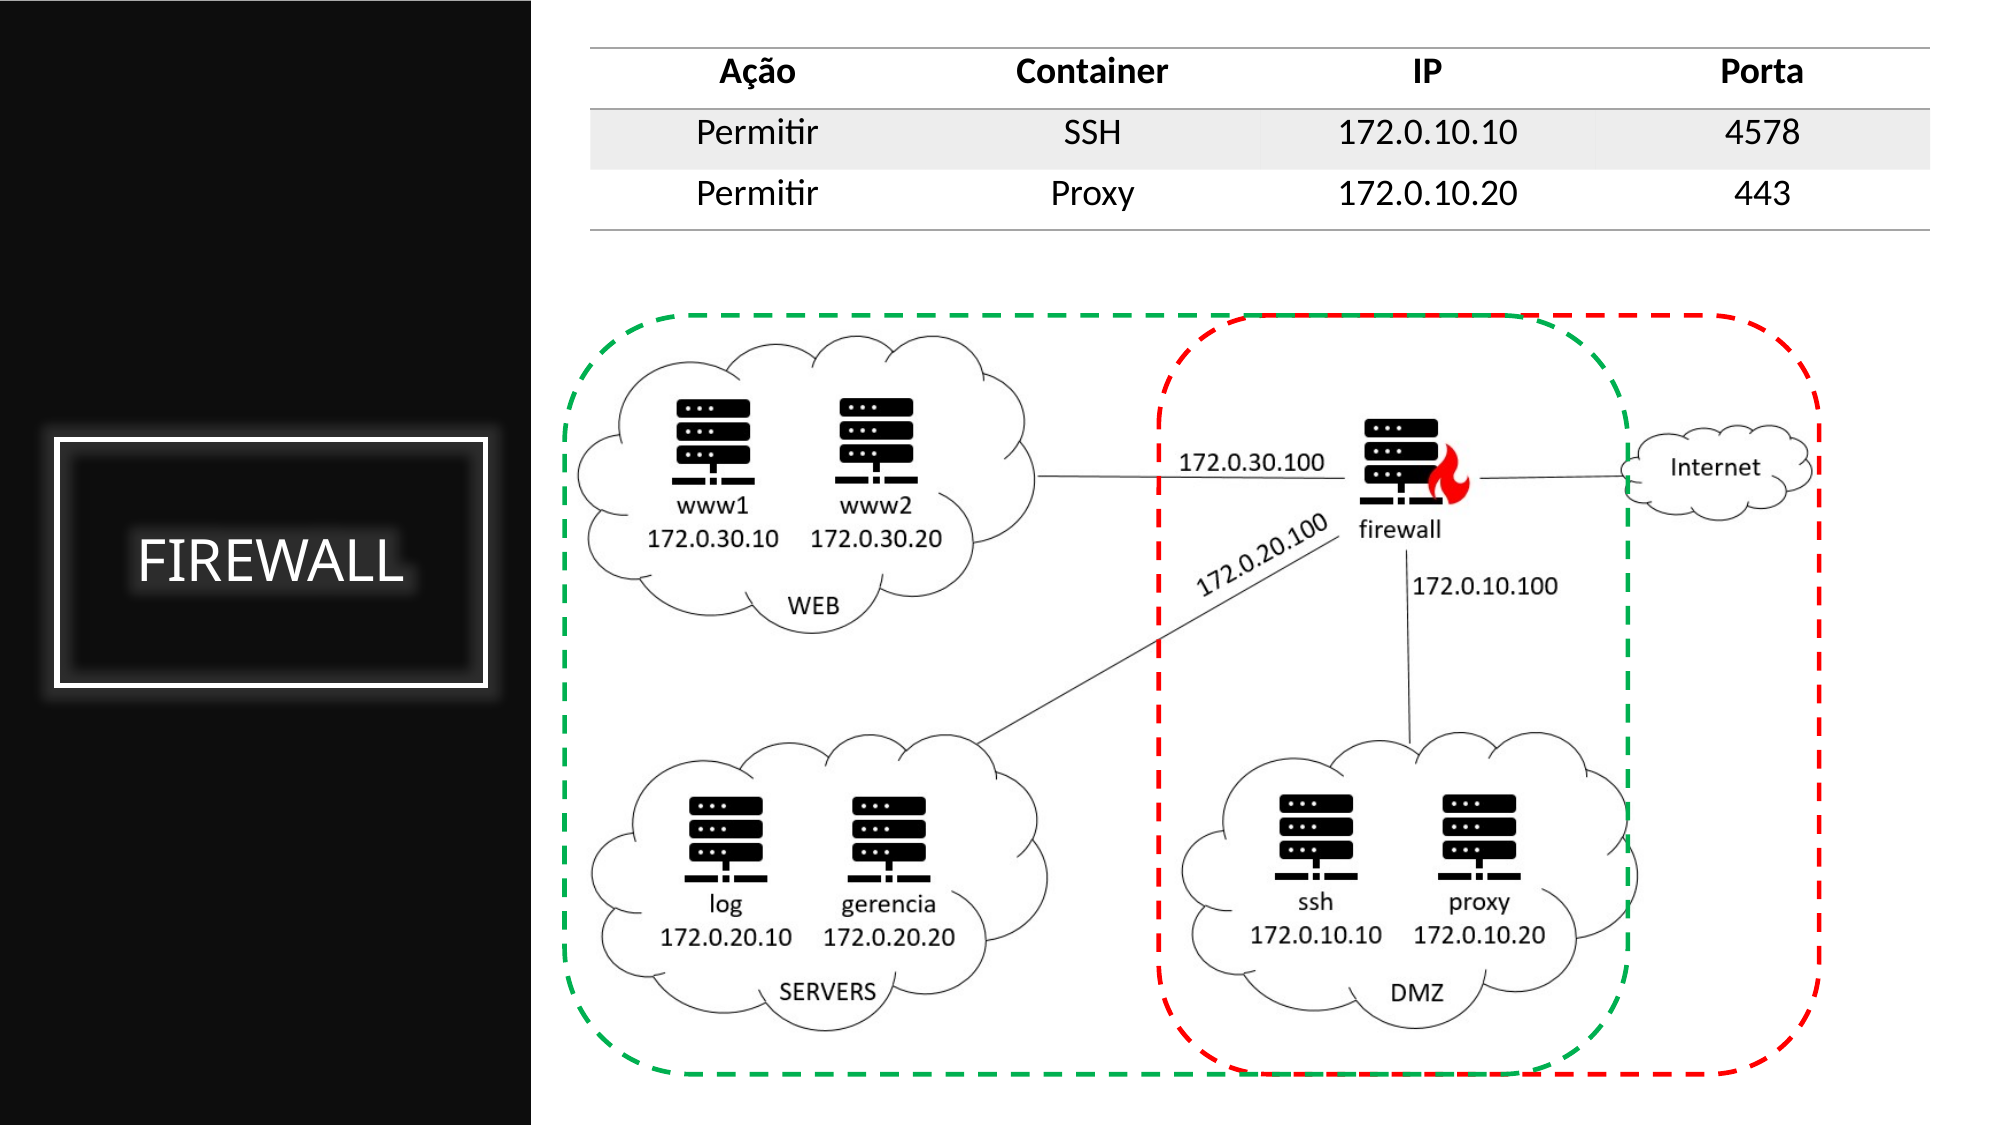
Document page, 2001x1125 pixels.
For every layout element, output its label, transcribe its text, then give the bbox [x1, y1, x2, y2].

table_header Porta [1595, 49, 1930, 108]
text_box FIREWALL [57, 439, 486, 686]
table_cell SSH [925, 110, 1260, 170]
table_cell 443 [1595, 170, 1930, 229]
text_box proxy [42, 425, 501, 701]
table_header Ação [590, 49, 925, 108]
table_cell Permitir [590, 110, 925, 170]
table_cell Permitir [590, 170, 925, 229]
table_cell 172.0.10.10 [1260, 110, 1595, 170]
table_cell Proxy [925, 170, 1260, 229]
picture [532, 293, 2000, 1125]
table_cell 172.0.10.20 [1260, 170, 1595, 229]
table_header Container [925, 49, 1260, 108]
table_header IP [1260, 49, 1595, 108]
table_cell 4578 [1595, 110, 1930, 170]
text_box [0, 0, 532, 1125]
